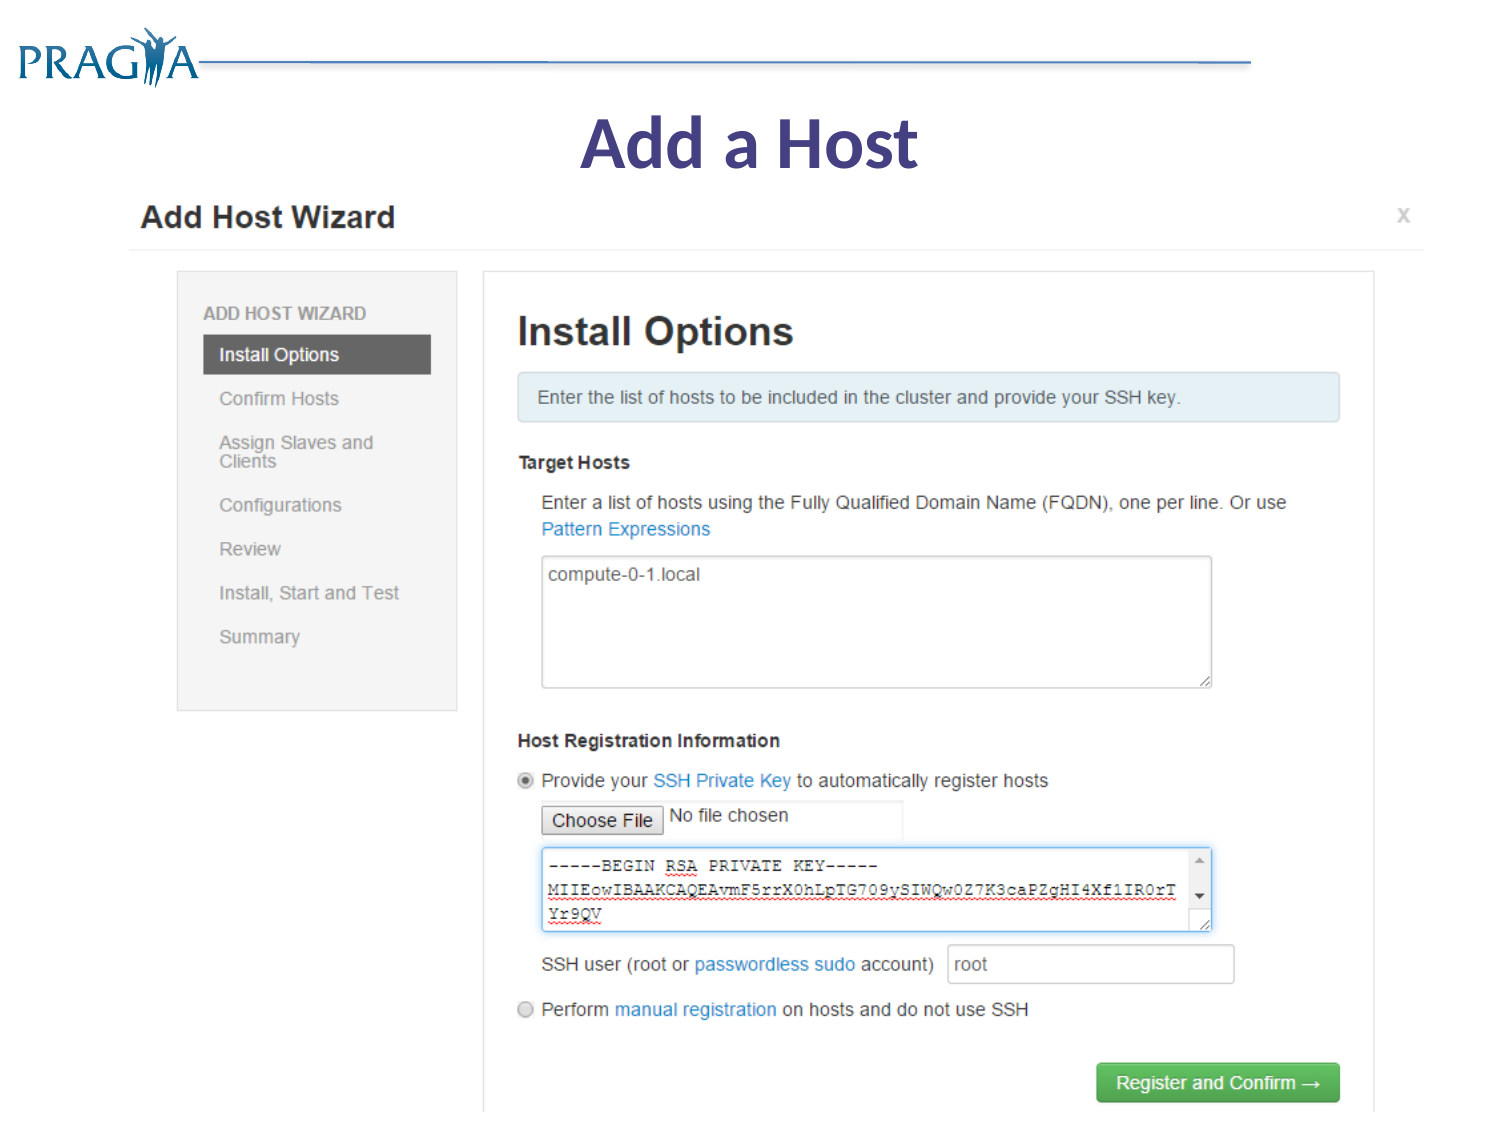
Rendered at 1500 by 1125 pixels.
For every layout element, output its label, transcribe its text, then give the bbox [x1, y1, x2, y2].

picture [129, 187, 1424, 1112]
picture [18, 27, 200, 88]
title Add a Host [75, 45, 1425, 233]
